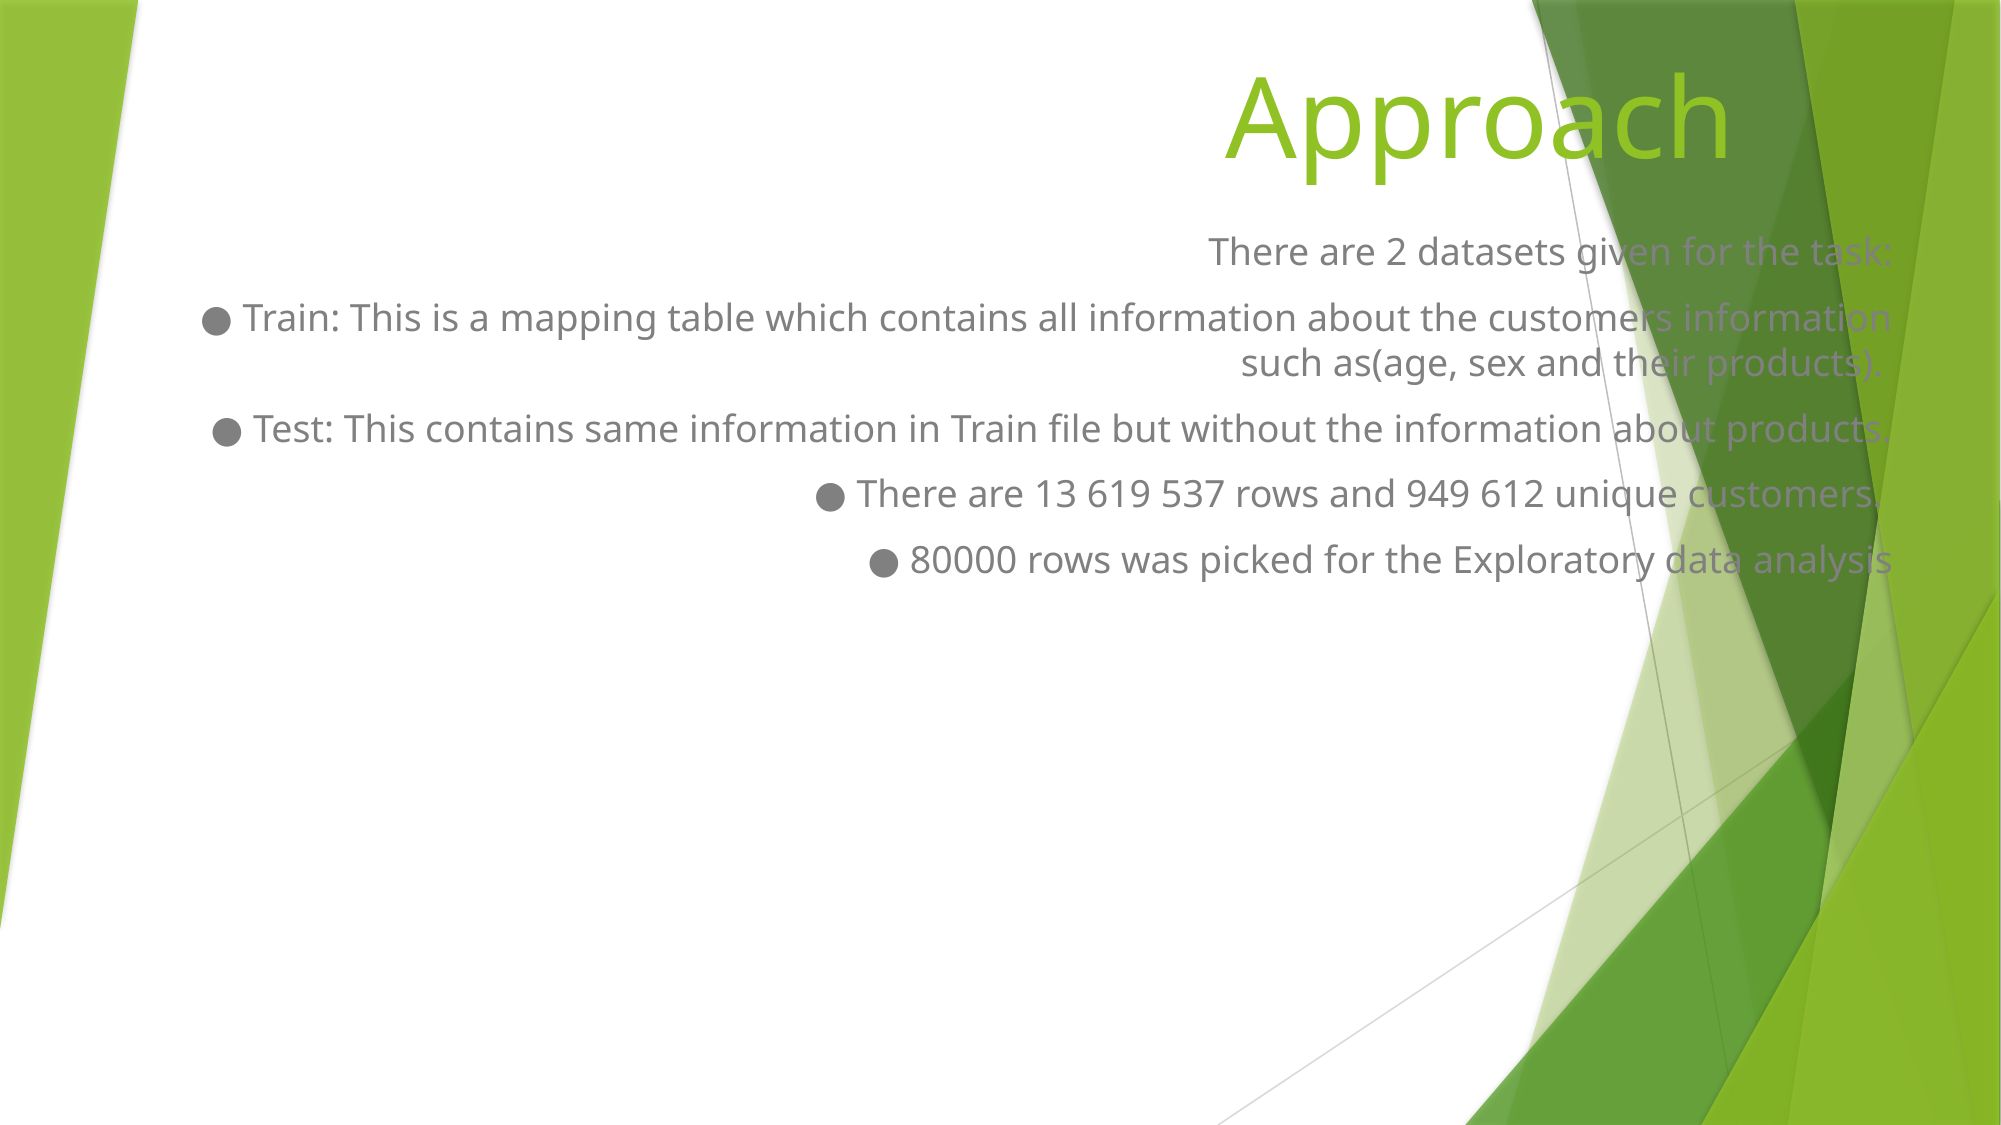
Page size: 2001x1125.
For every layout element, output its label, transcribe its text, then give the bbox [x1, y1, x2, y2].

title Approach [249, 38, 1750, 189]
subtitle There are 2 datasets given for the task: ● Train: This is a mapping table which contains all information about the customers information such as(age, sex and their products). ● Test: This contains same information in Train file but without the information about products. ● There are 13 619 537 rows and 949 612 unique customers. ● 80000 rows was picked for the Exploratory data analysis [134, 220, 1909, 1026]
